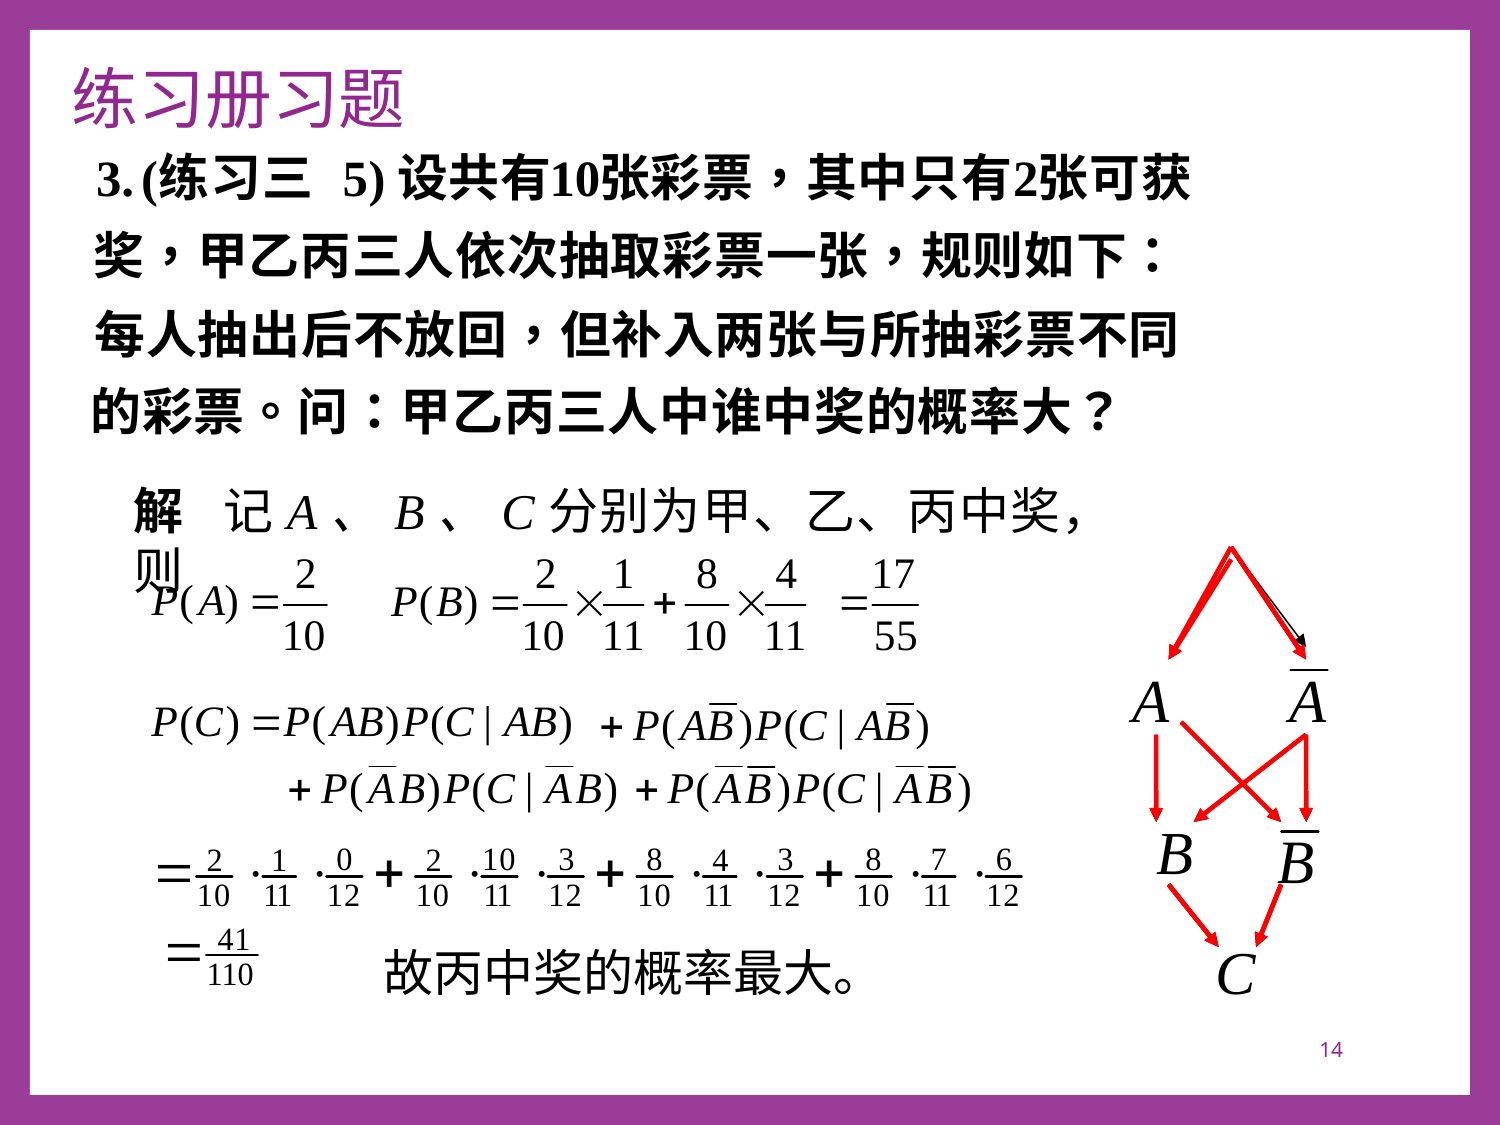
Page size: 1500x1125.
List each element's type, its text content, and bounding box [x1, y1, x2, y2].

text_box 解 记A、B、C分别为甲、乙、丙中奖，则 [119, 471, 1077, 547]
text_box [1238, 556, 1307, 648]
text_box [626, 755, 981, 823]
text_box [143, 833, 1032, 919]
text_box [1144, 817, 1207, 885]
text_box [1169, 559, 1232, 651]
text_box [1207, 937, 1270, 1010]
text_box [830, 546, 930, 661]
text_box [87, 143, 1201, 446]
text_box [1231, 546, 1306, 651]
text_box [1265, 816, 1333, 895]
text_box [382, 546, 817, 661]
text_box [143, 696, 270, 756]
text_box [275, 696, 582, 756]
text_box [1299, 764, 1313, 812]
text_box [592, 692, 940, 752]
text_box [153, 912, 270, 998]
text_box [1118, 655, 1342, 748]
text_box [1197, 764, 1269, 814]
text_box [280, 755, 622, 823]
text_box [143, 546, 337, 661]
title 练习册习题 [56, 41, 1301, 162]
text_box [1149, 764, 1163, 813]
slide_number 14 [1147, 1020, 1358, 1081]
text_box 故丙中奖的概率最大。 [368, 934, 899, 1010]
